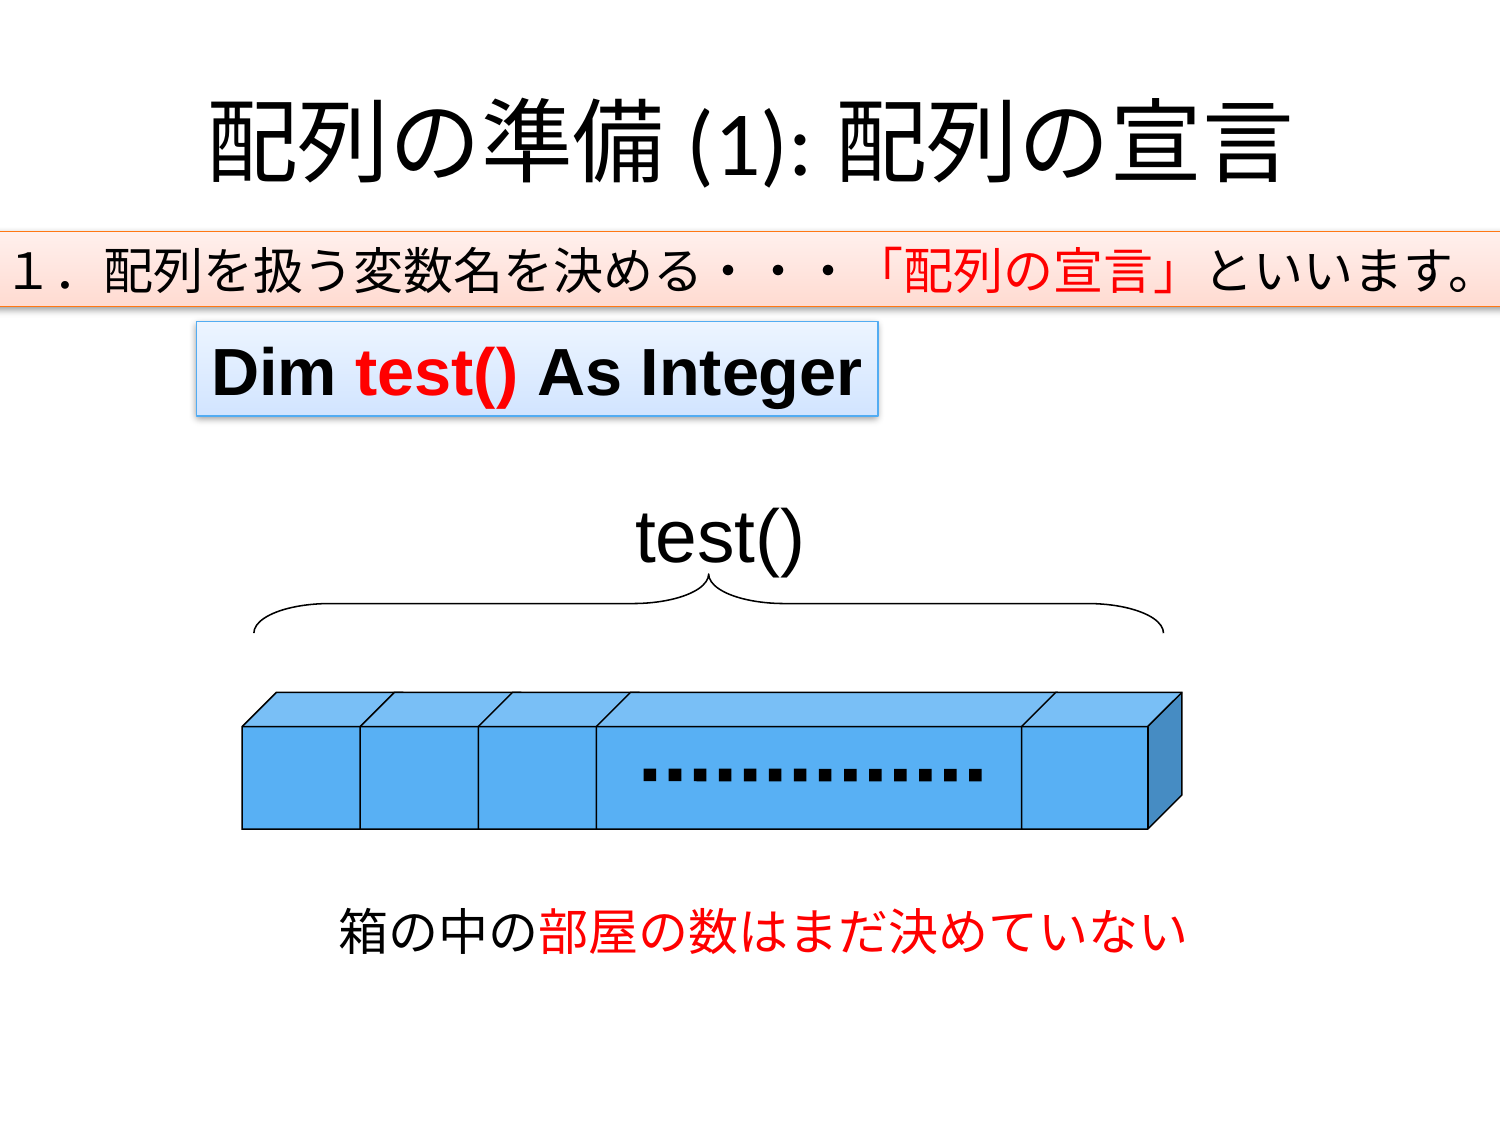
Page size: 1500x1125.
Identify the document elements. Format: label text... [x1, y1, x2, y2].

text_box Dim test() As Integer [197, 321, 878, 417]
text_box 75 [478, 692, 628, 726]
text_box 箱の中の部屋の数はまだ決めていない [324, 893, 1204, 968]
text_box [1021, 692, 1182, 830]
title 配列の準備(1):配列の宣言 [75, 45, 1425, 229]
text_box (4) [360, 692, 510, 726]
text_box 90 [1022, 693, 1181, 726]
text_box [478, 692, 629, 830]
text_box [242, 692, 393, 830]
text_box [253, 574, 1164, 634]
text_box １．配列を扱う変数名を決める・・・「配列の宣言」といいます。 [0, 231, 1500, 307]
text_box (3) [242, 692, 392, 726]
text_box 80 [596, 692, 1054, 726]
text_box test() [620, 479, 821, 585]
text_box [596, 692, 1055, 830]
text_box [360, 692, 511, 830]
